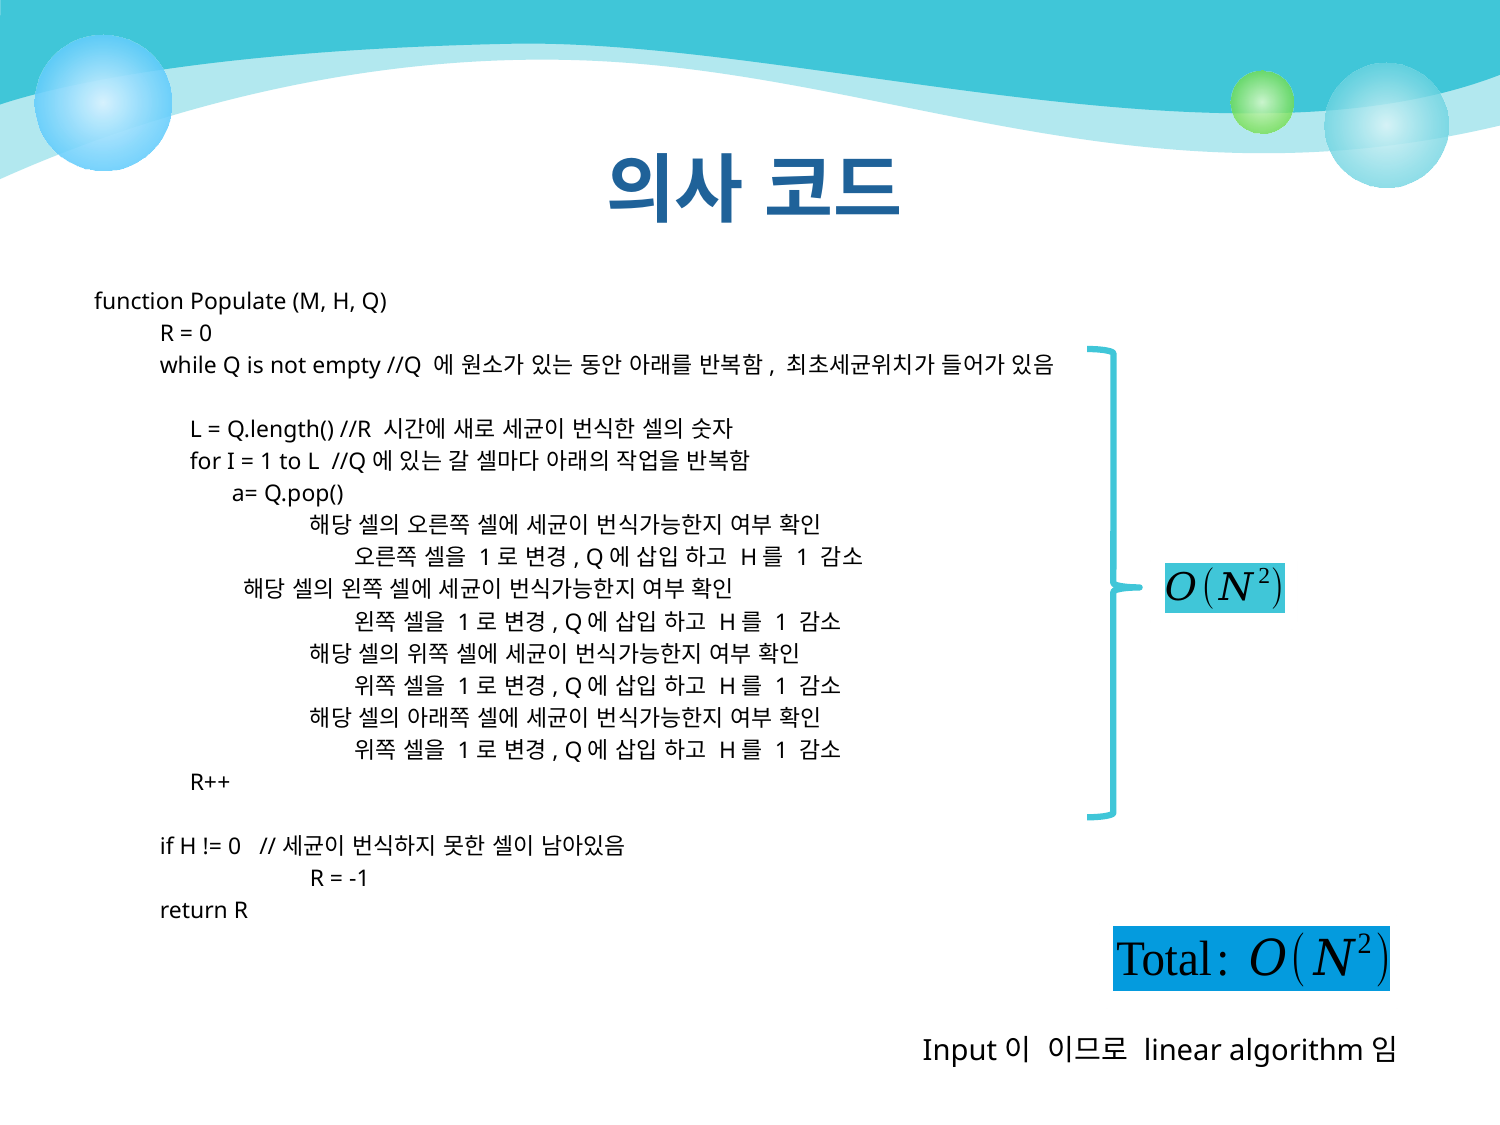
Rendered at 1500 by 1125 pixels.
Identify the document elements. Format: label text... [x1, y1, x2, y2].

text_box [1087, 348, 1141, 819]
table_cell [1103, 923, 1401, 1005]
table_cell [1154, 560, 1294, 627]
title 의사 코드 [79, 133, 1430, 279]
text_box function Populate (M, H, Q) R = 0 while Q is not empty //Q 에 원소가 있는 동안 아래를 반복함, 최초세균위치가 들어가 있음 L = Q.length() //R 시간에 새로 세균이 번식한 셀의 숫자 for I = 1 to L //Q에 있는 갈 셀마다 아래의 작업을 반복함 a= Q.pop() 해당 셀의 오른쪽 셀에 세균이 번식가능한지 여부 확인 오른쪽 셀을 1로 변경, Q에 삽입 하고 H를 1 감소 해당 셀의 왼쪽 셀에 세균이 번식가능한지 여부 확인 왼쪽 셀을 1로 변경, Q에 삽입 하고 H를 1 감소 해당 셀의 위쪽 셀에 세균이 번식가능한지 여부 확인 위쪽 셀을 1로 변경, Q에 삽입 하고 H를 1 감소 해당 셀의 아래쪽 셀에 세균이 번식가능한지 여부 확인 위쪽 셀을 1로 변경, Q에 삽입 하고 H를 1 감소 R++ if H != 0 //세균이 번식하지 못한 셀이 남아있음 R = -1 return R [79, 279, 1430, 1022]
